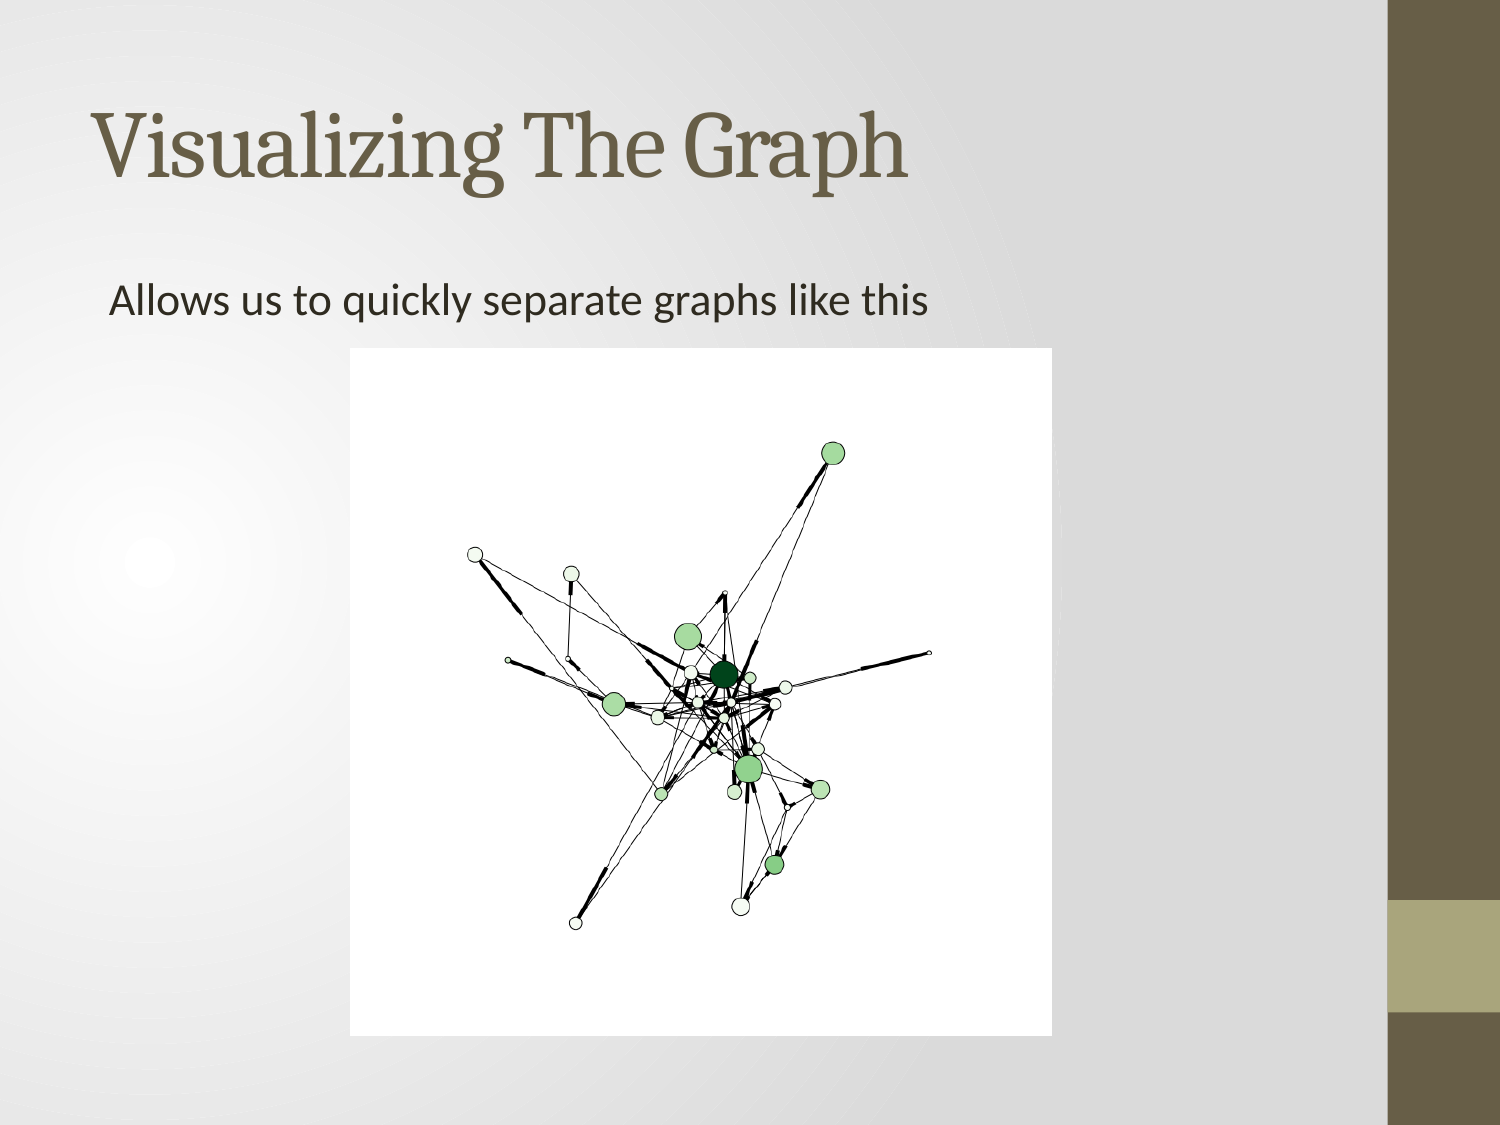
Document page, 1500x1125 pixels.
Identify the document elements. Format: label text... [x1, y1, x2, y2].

list Allows us to quickly separate graphs like this [75, 262, 1325, 1050]
picture [350, 347, 1052, 1037]
title Visualizing The Graph [75, 45, 1325, 233]
